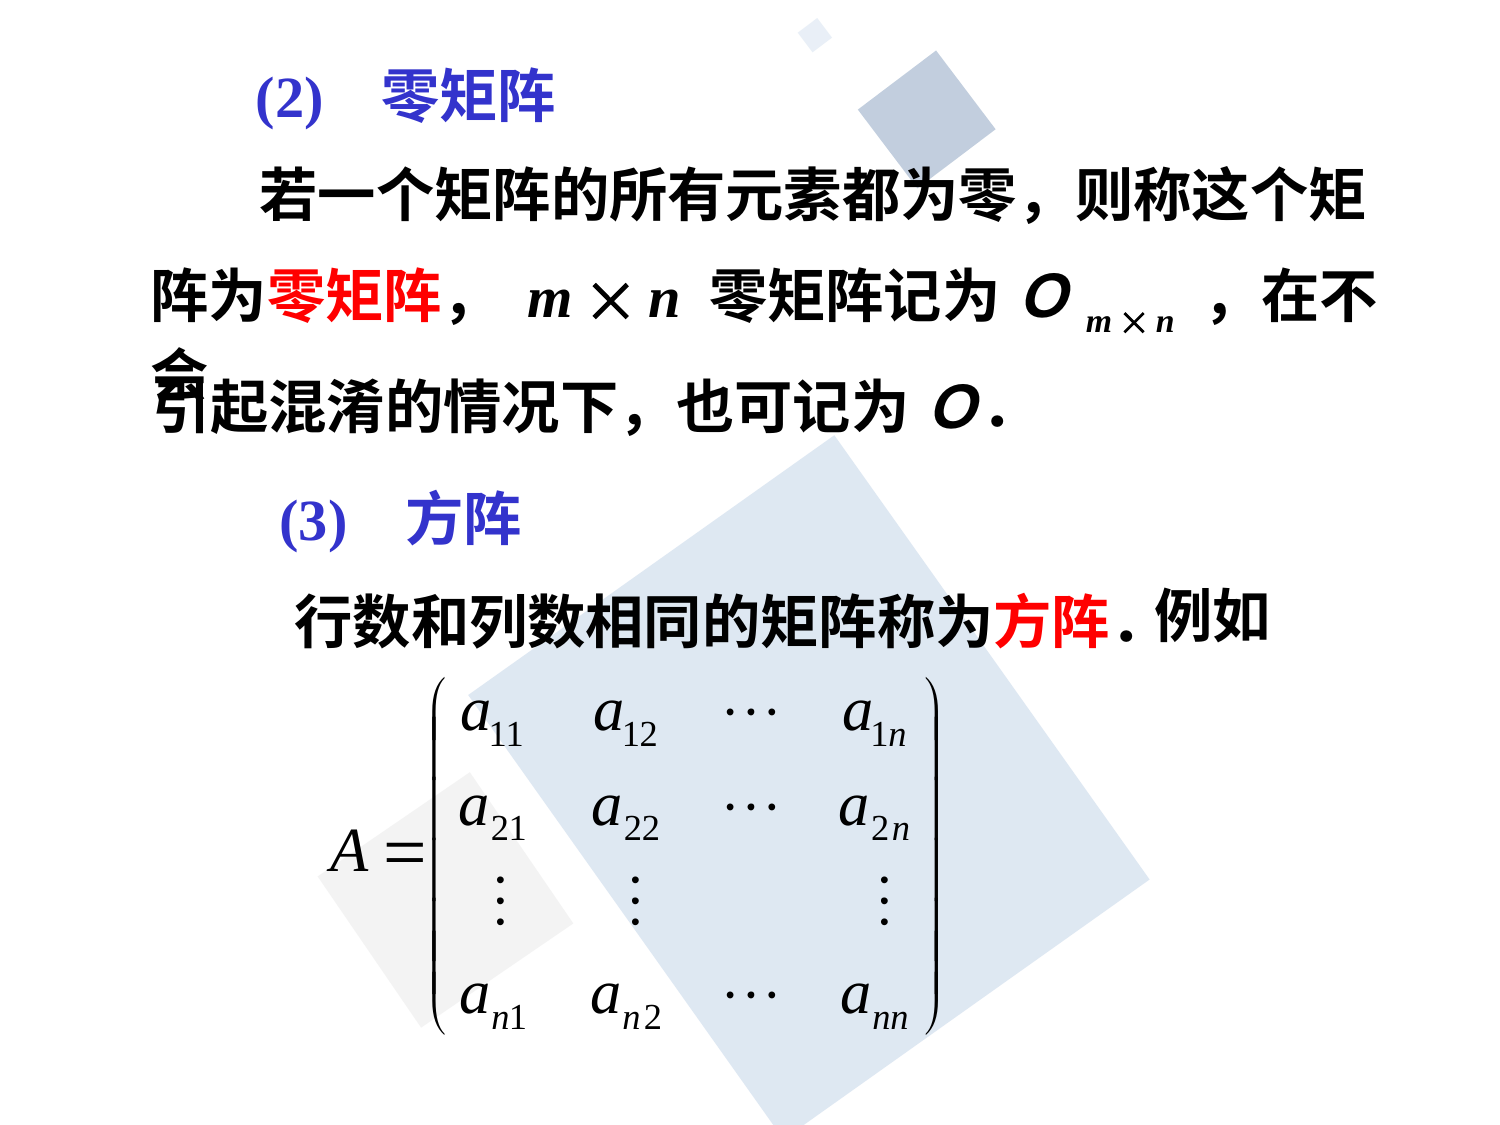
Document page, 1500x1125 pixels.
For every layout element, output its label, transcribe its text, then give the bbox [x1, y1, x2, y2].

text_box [315, 662, 978, 1051]
text_box (3) 方阵 [249, 474, 650, 560]
text_box 行数和列数相同的矩阵称为方阵． [252, 577, 1184, 663]
text_box 例如 [1139, 571, 1363, 657]
text_box (2) 零矩阵 若一个矩阵的所有元素都为零，则称这个矩 [125, 51, 1438, 236]
text_box 引起混淆的情况下，也可记为 Ｏ． [137, 417, 1088, 448]
text_box 阵为零矩阵， m  n 零矩阵记为 Ｏm  n ，在不会 [136, 252, 1413, 417]
